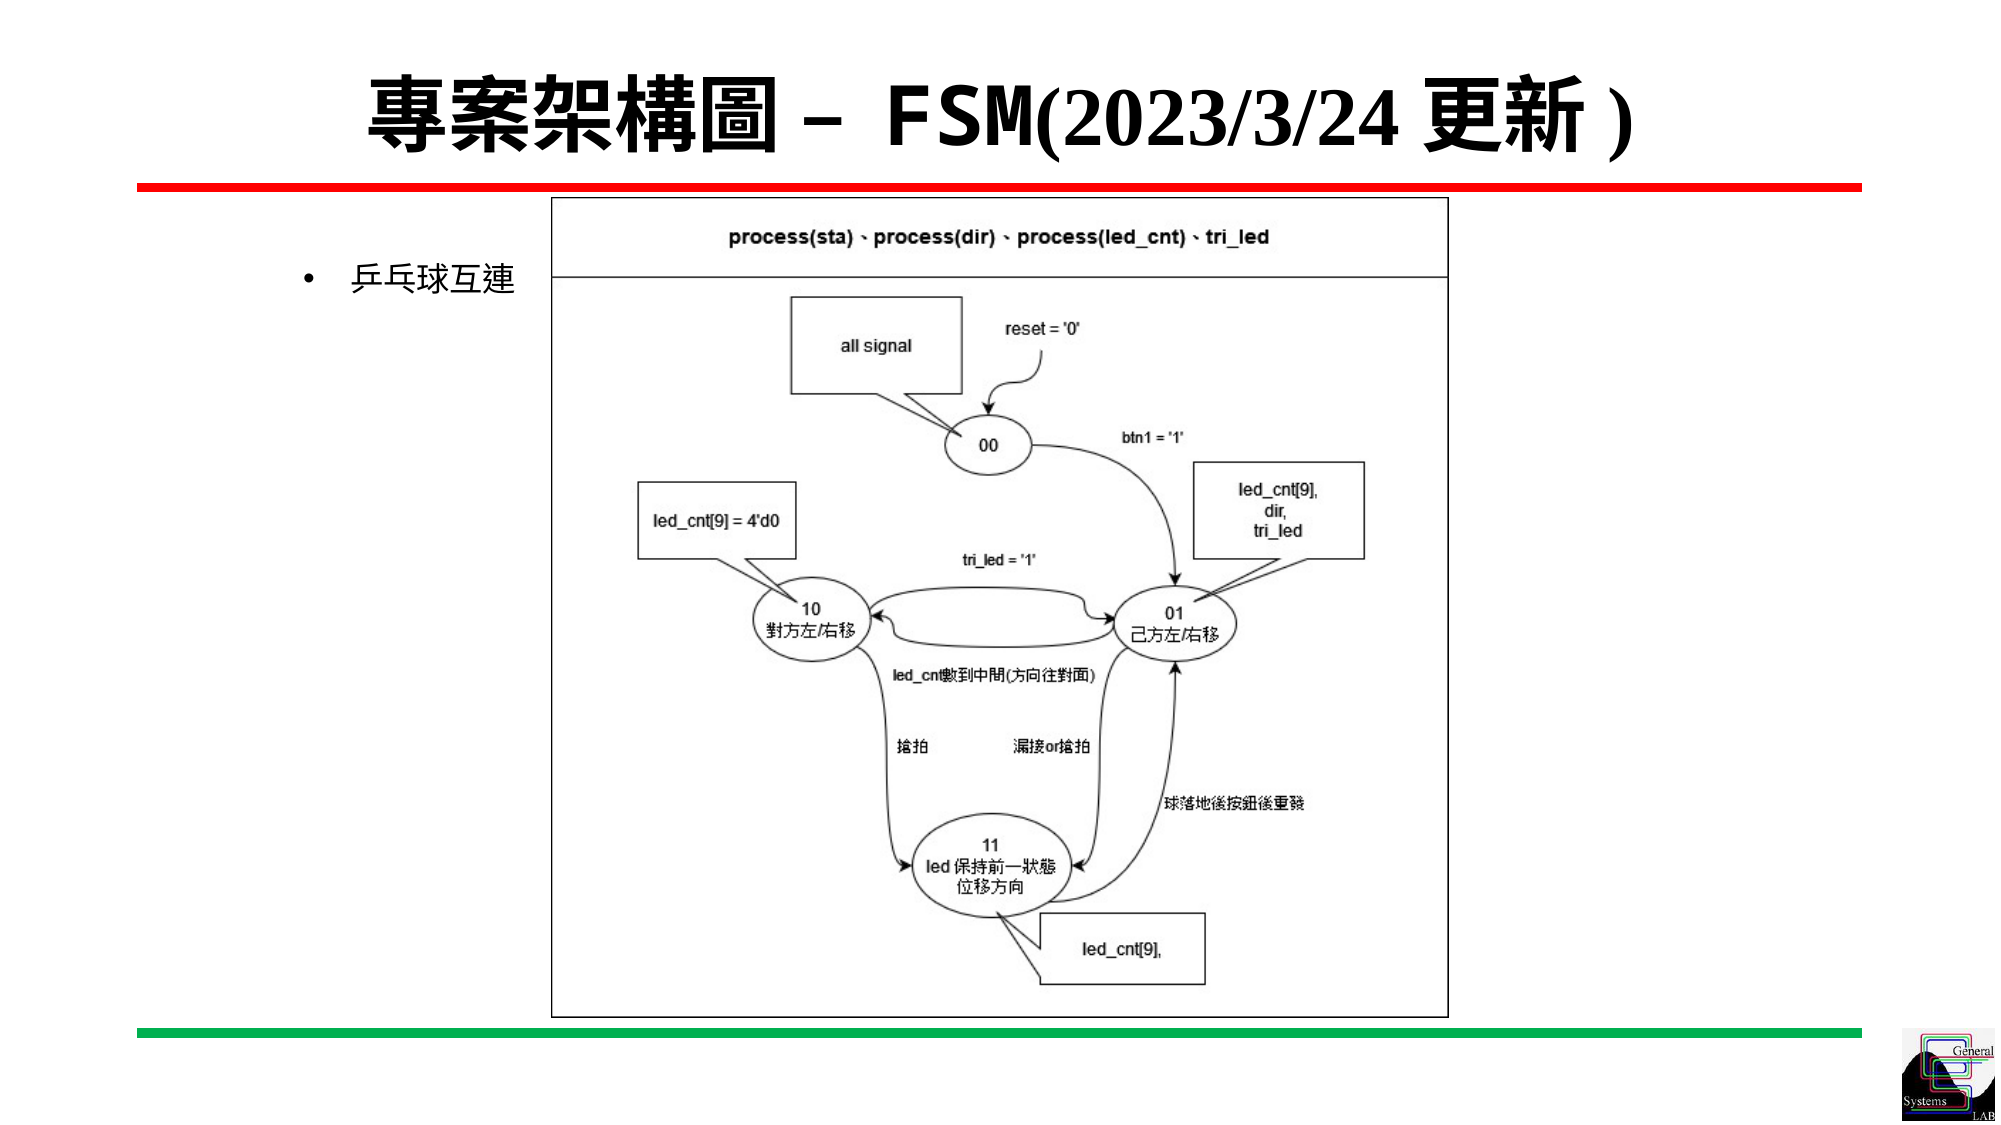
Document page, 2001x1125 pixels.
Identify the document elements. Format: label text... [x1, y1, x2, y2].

picture [551, 197, 1449, 1018]
picture [1902, 1028, 1995, 1121]
text_box 乒乓球互連 [288, 250, 551, 306]
title 專案架構圖 – FSM(2023/3/24更新) [137, 59, 1863, 178]
